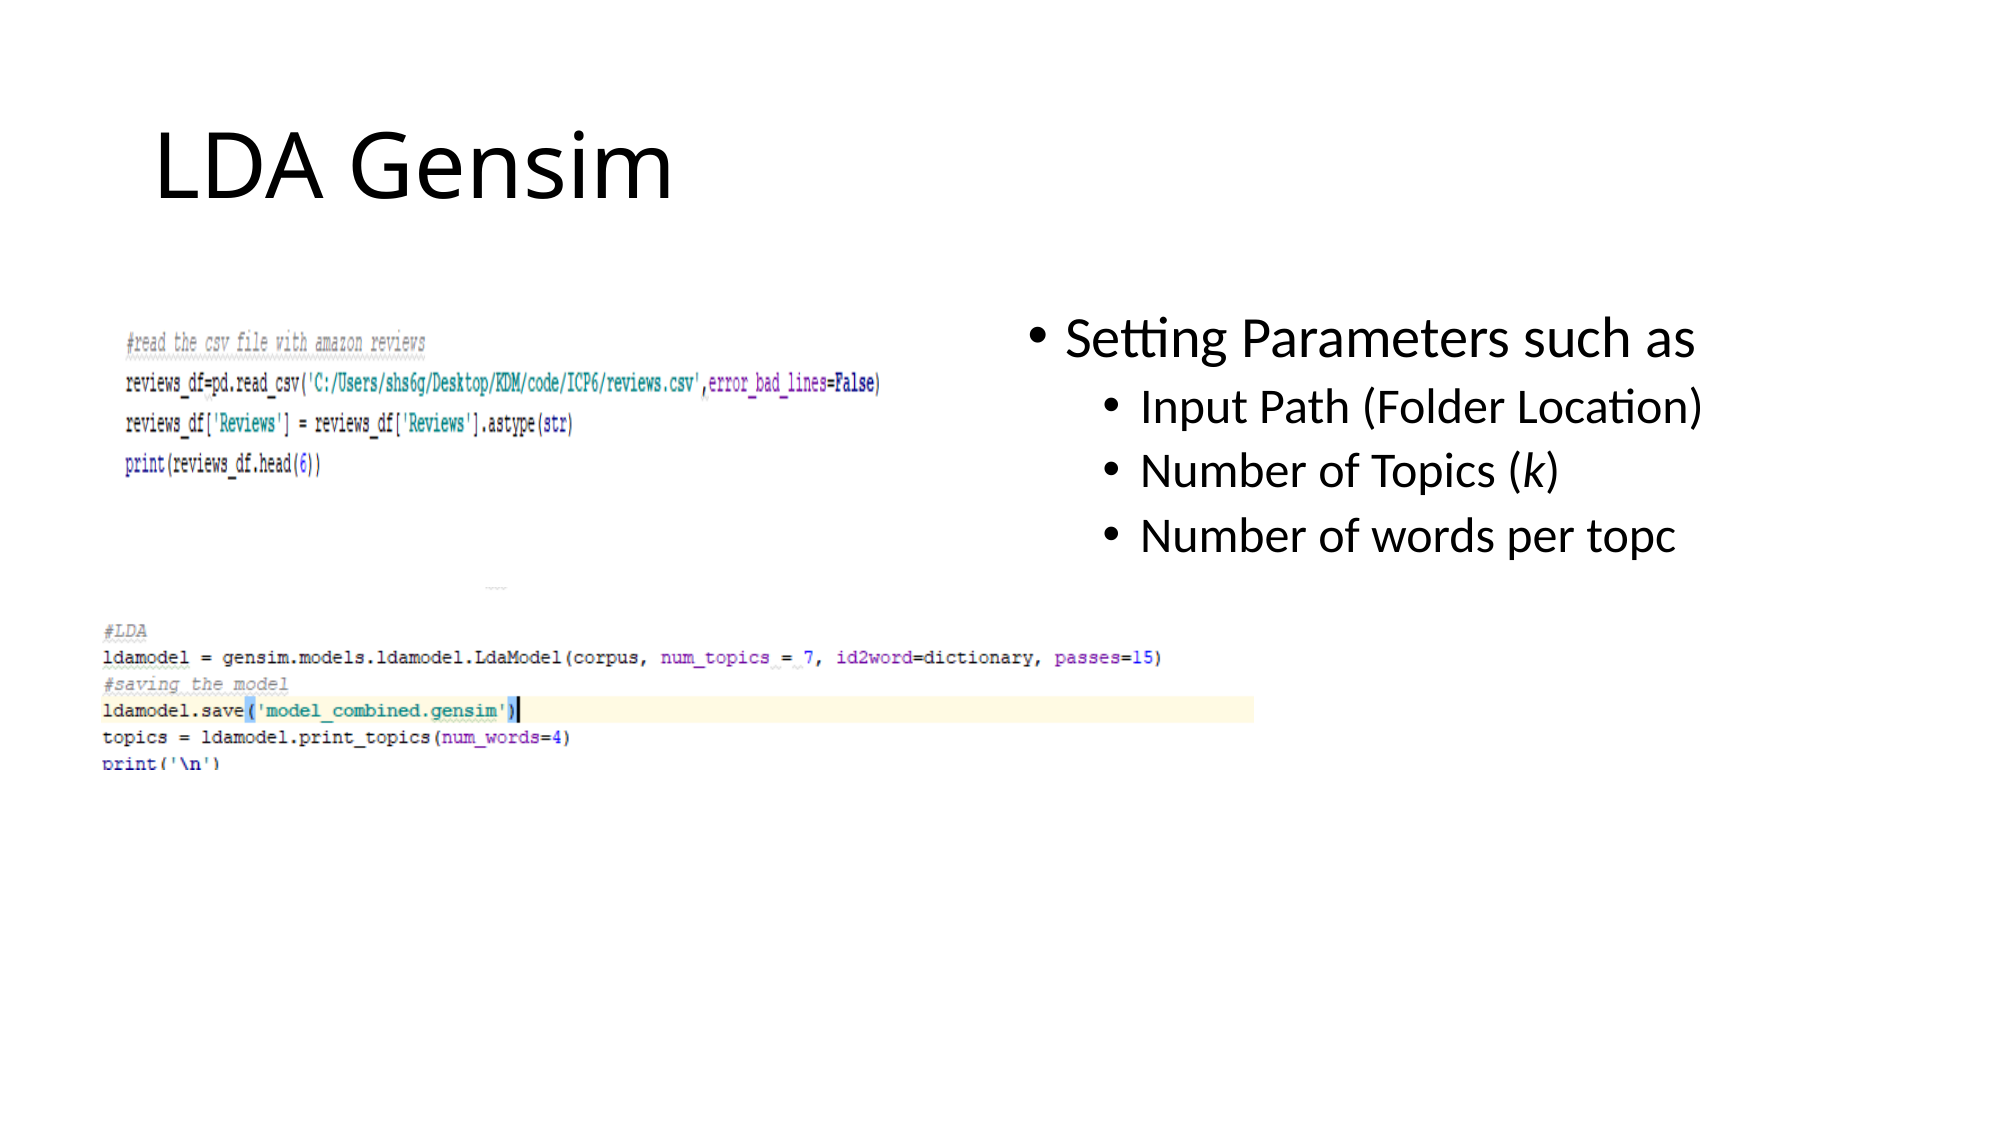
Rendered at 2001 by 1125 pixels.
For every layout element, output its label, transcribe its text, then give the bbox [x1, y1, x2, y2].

picture [101, 587, 1254, 770]
picture [120, 309, 988, 563]
title LDA Gensim [137, 59, 1863, 278]
list Setting Parameters such as Input Path (Folder Location) Number of Topics (k) Number of words per topc [1012, 299, 1863, 1014]
